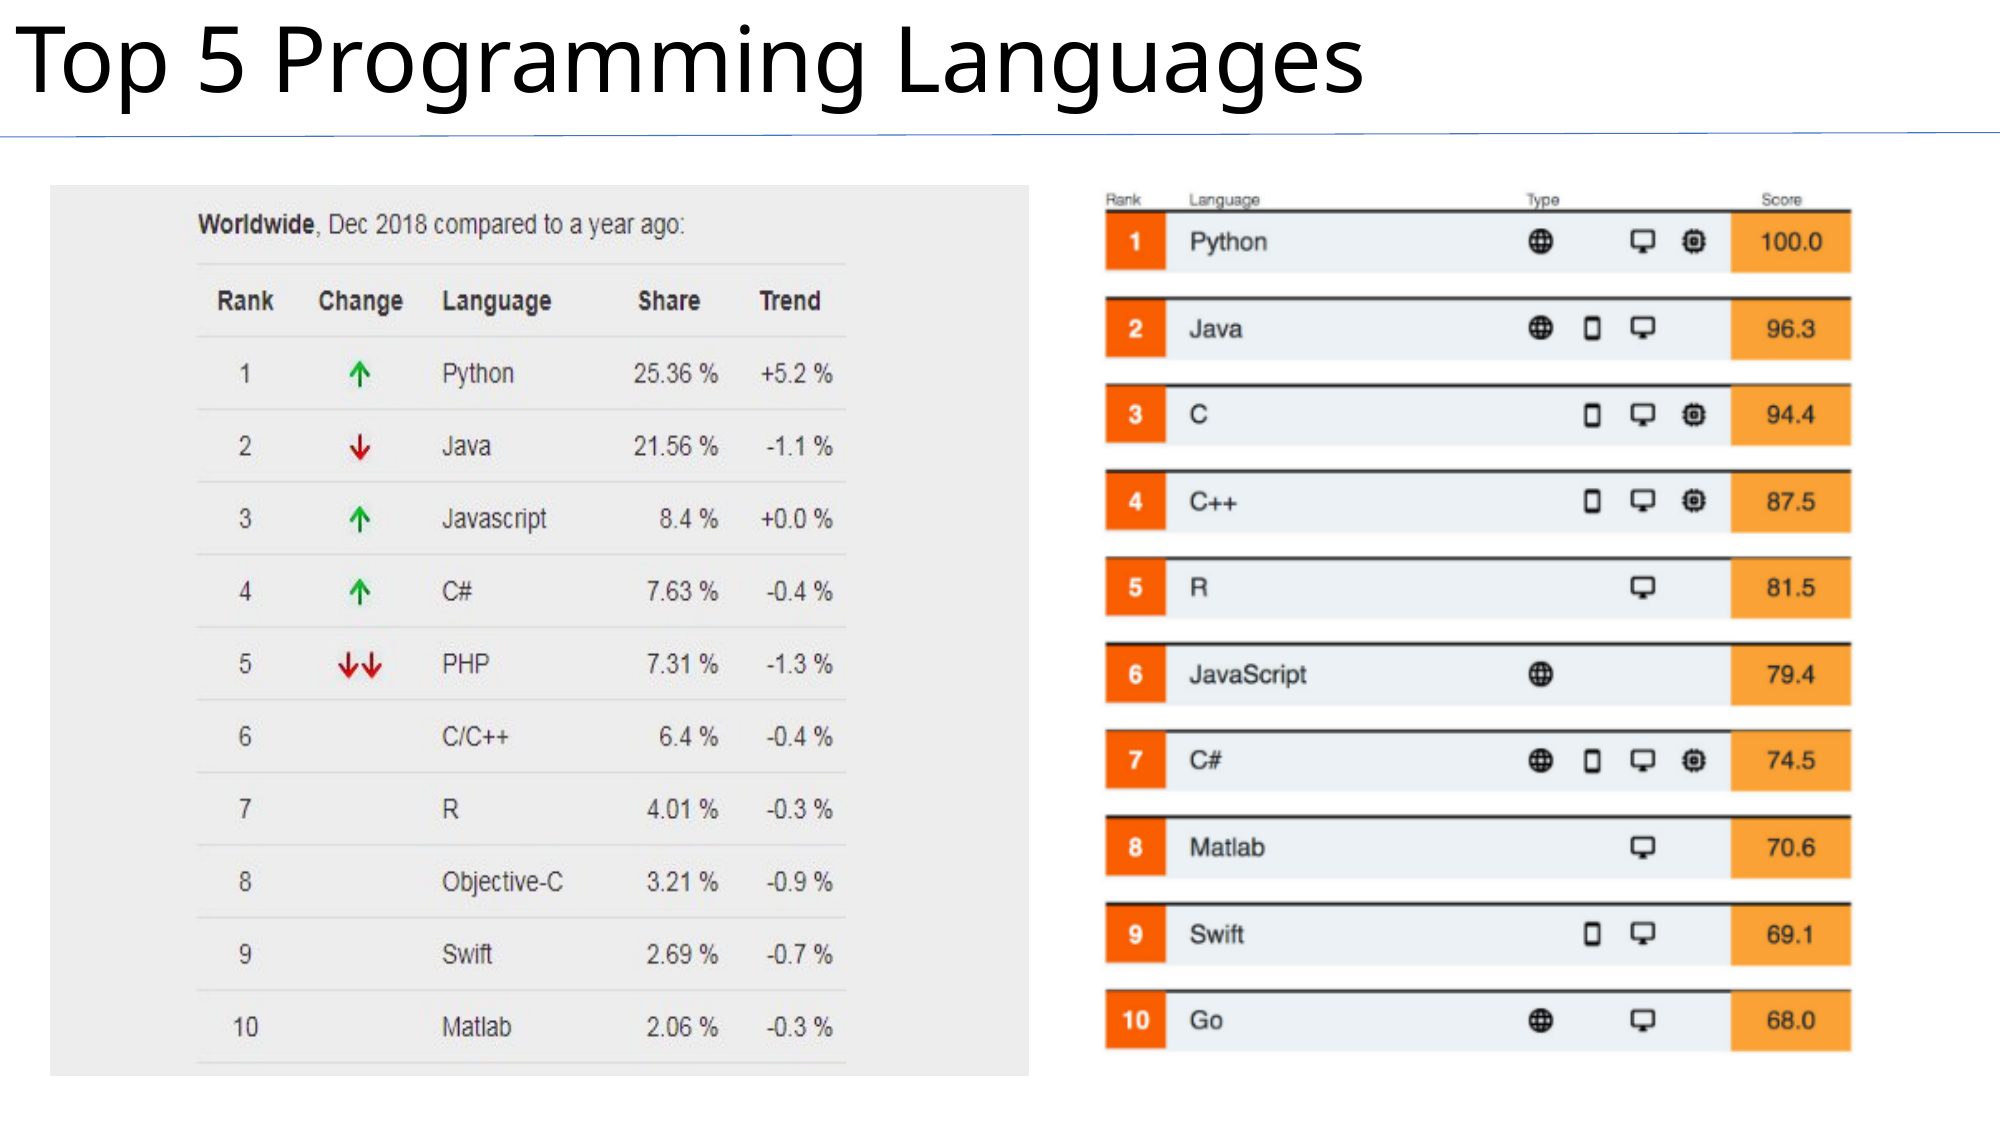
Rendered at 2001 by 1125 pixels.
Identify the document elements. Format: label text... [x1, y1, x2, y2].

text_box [0, 132, 2000, 137]
picture [1096, 180, 1859, 1069]
title Top 5 Programming Languages [0, 0, 2000, 127]
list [49, 185, 1029, 1077]
